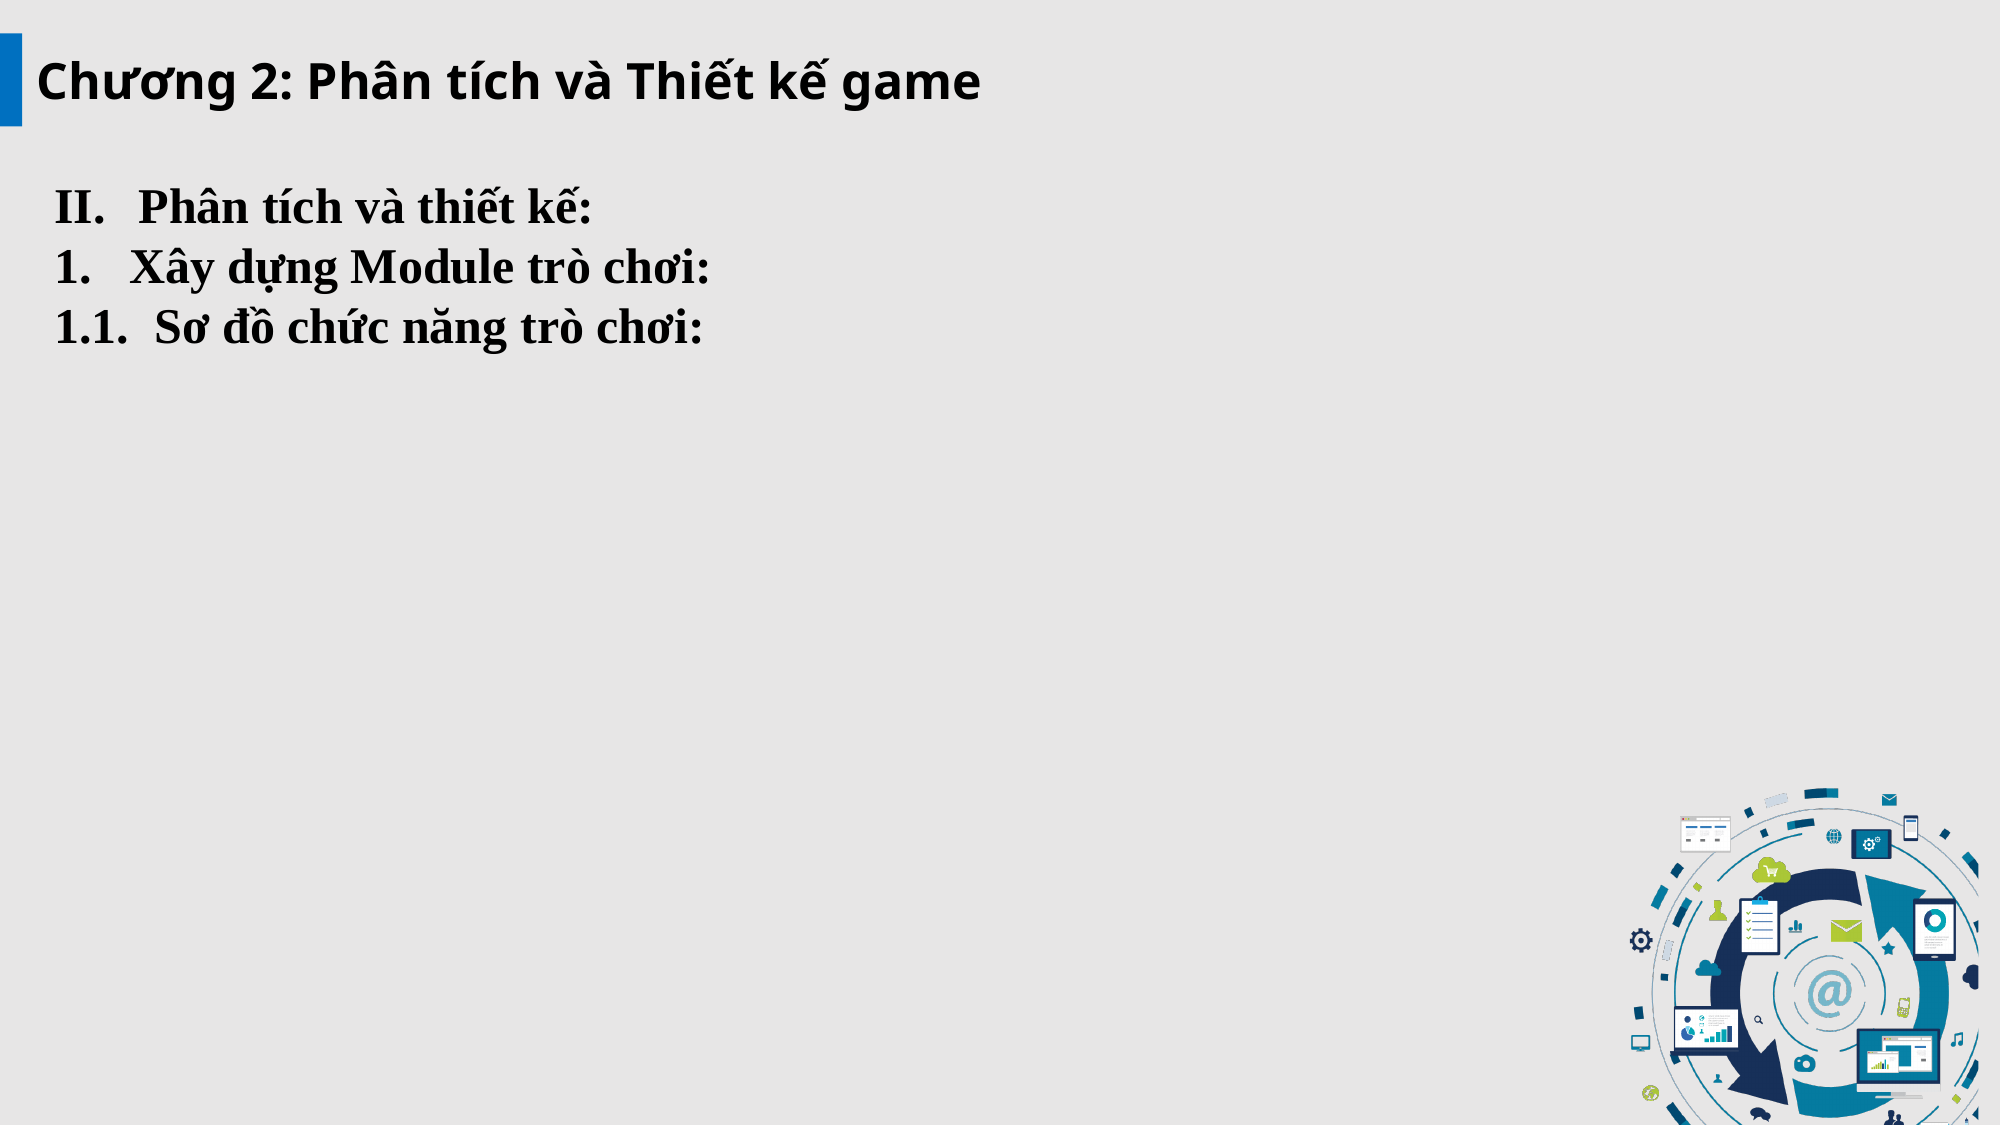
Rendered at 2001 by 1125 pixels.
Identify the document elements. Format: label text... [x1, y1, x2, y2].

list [1629, 788, 1979, 1125]
text_box Phân tích và thiết kế: Xây dựng Module trò chơi: 1.1. Sơ đồ chức năng trò chơi: [39, 166, 2000, 412]
text_box Chương 2: Phân tích và Thiết kế game [22, 42, 1177, 117]
text_box [0, 32, 23, 128]
